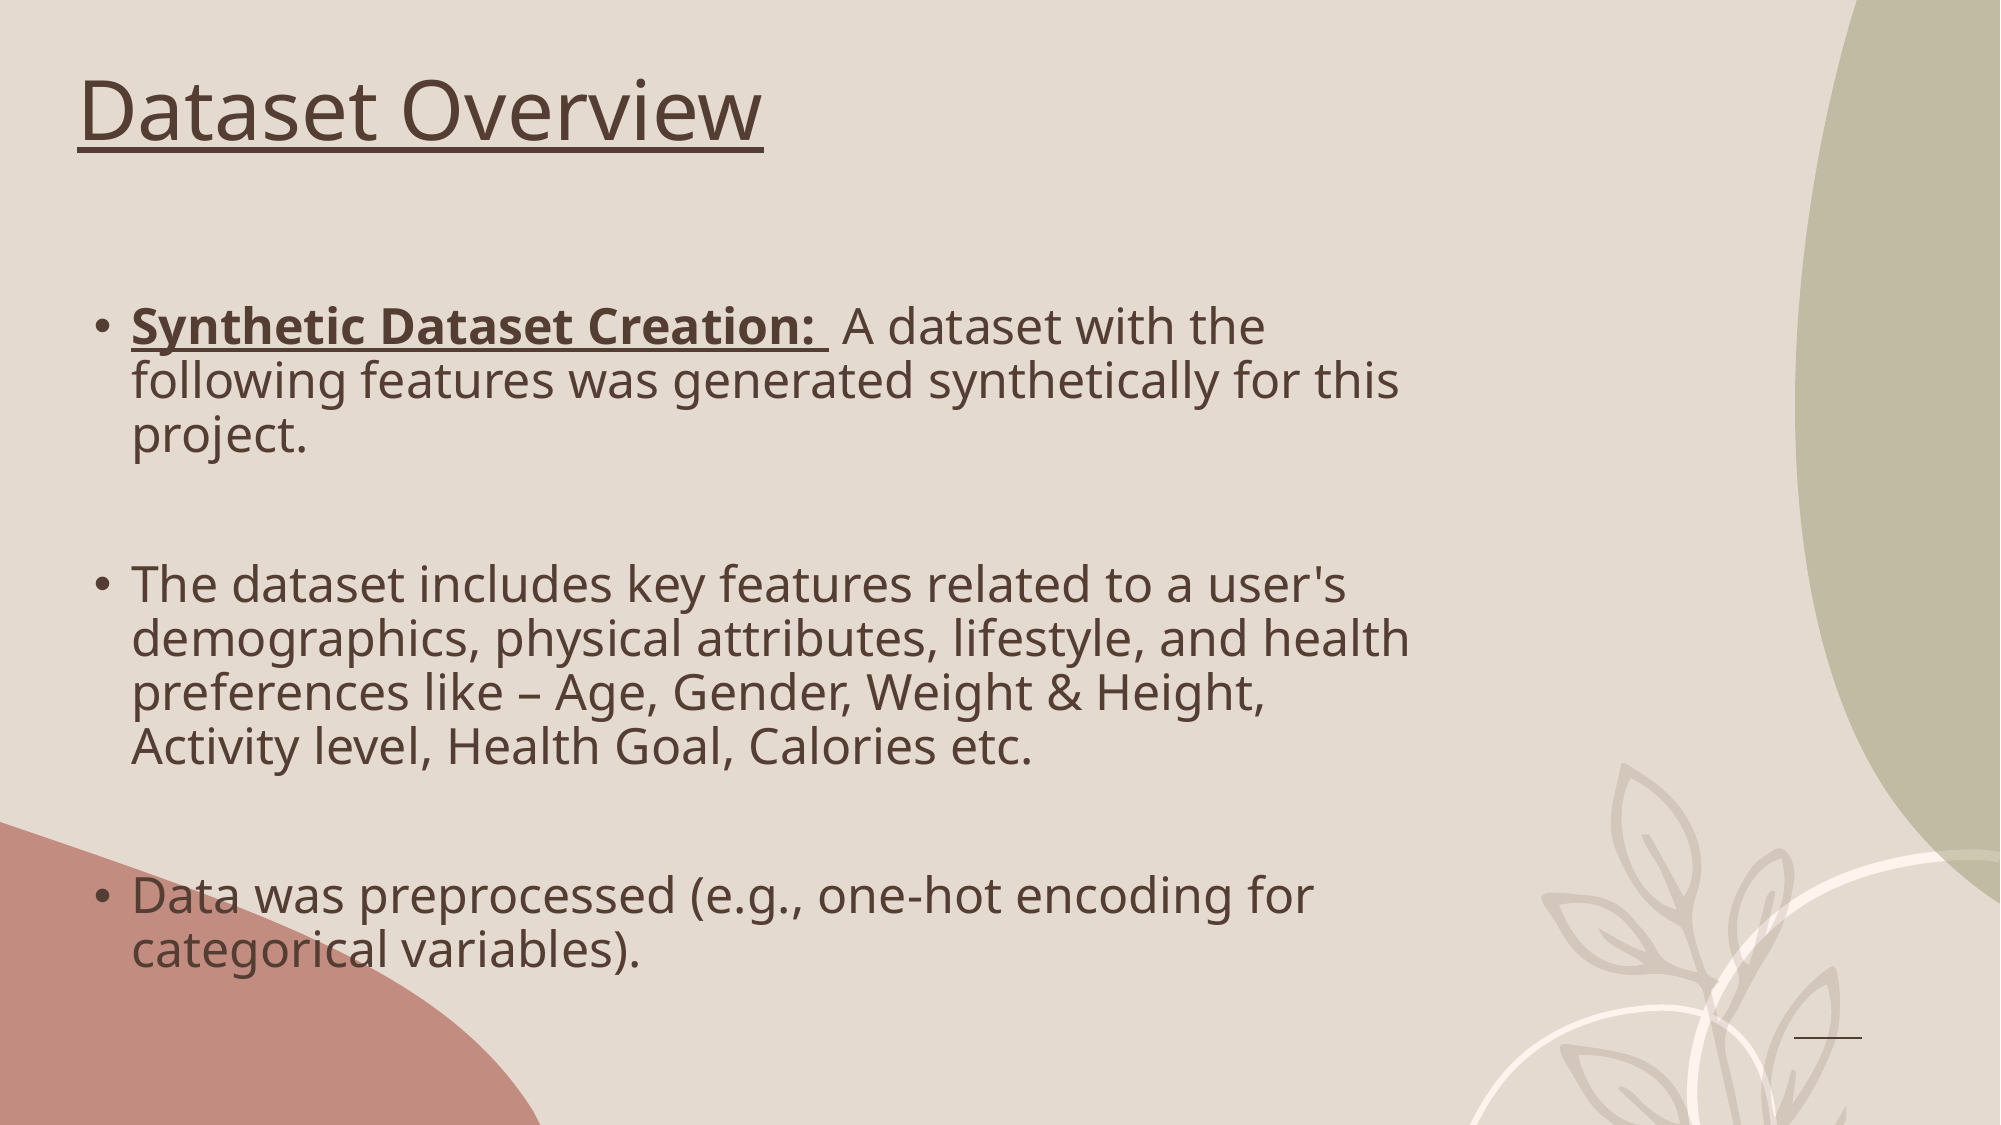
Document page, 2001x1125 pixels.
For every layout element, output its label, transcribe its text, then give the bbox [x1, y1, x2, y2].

title Dataset Overview [62, 60, 913, 167]
list Synthetic Dataset Creation: A dataset with the following features was generated synthetically for this project. The dataset includes key features related to a user's demographics, physical attributes, lifestyle, and health preferences like – Age, Gender, Weight & Height, Activity level, Health Goal, Calories etc. Data was preprocessed (e.g., one-hot encoding for categorical variables). [78, 294, 1464, 997]
